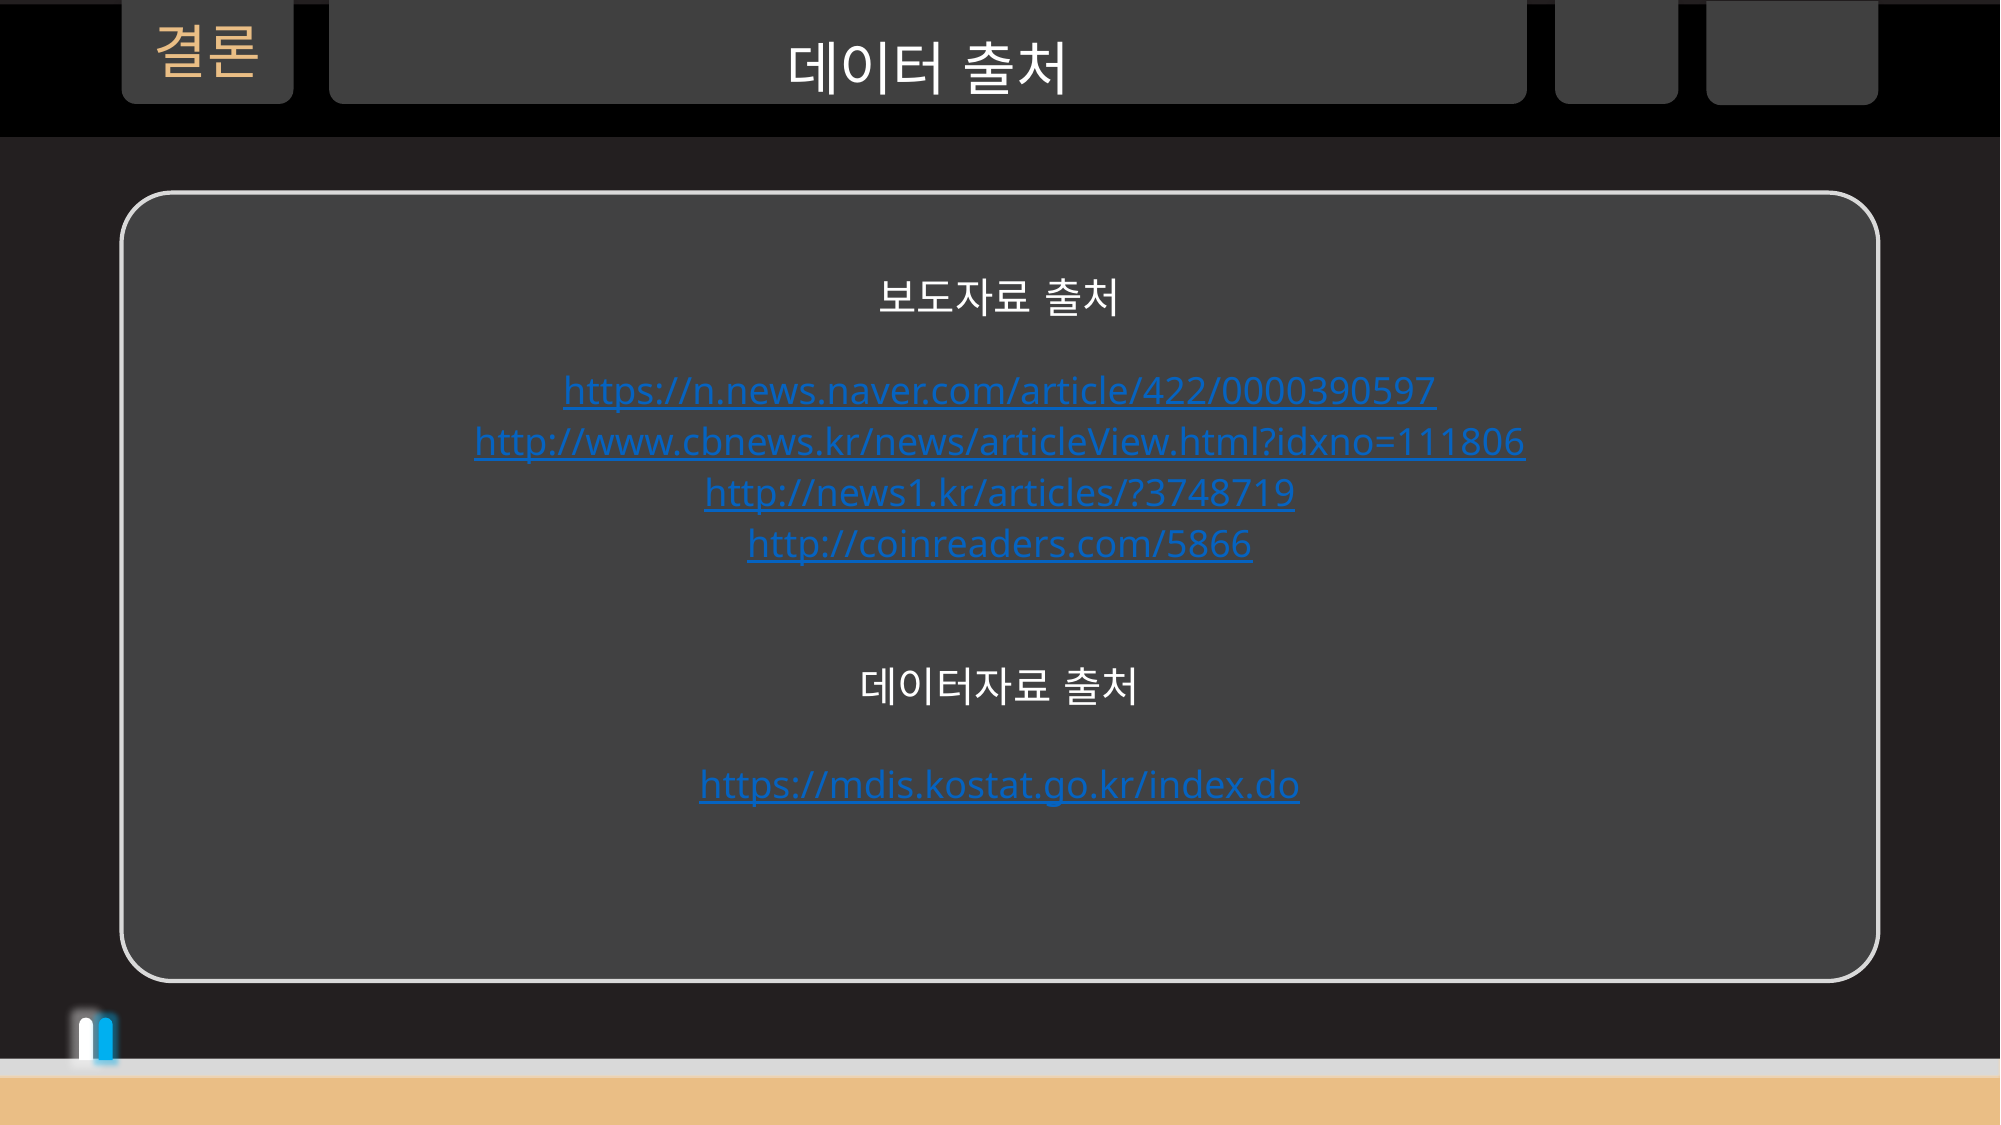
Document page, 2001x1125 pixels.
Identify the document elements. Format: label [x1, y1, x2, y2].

text_box [0, 0, 2000, 1125]
